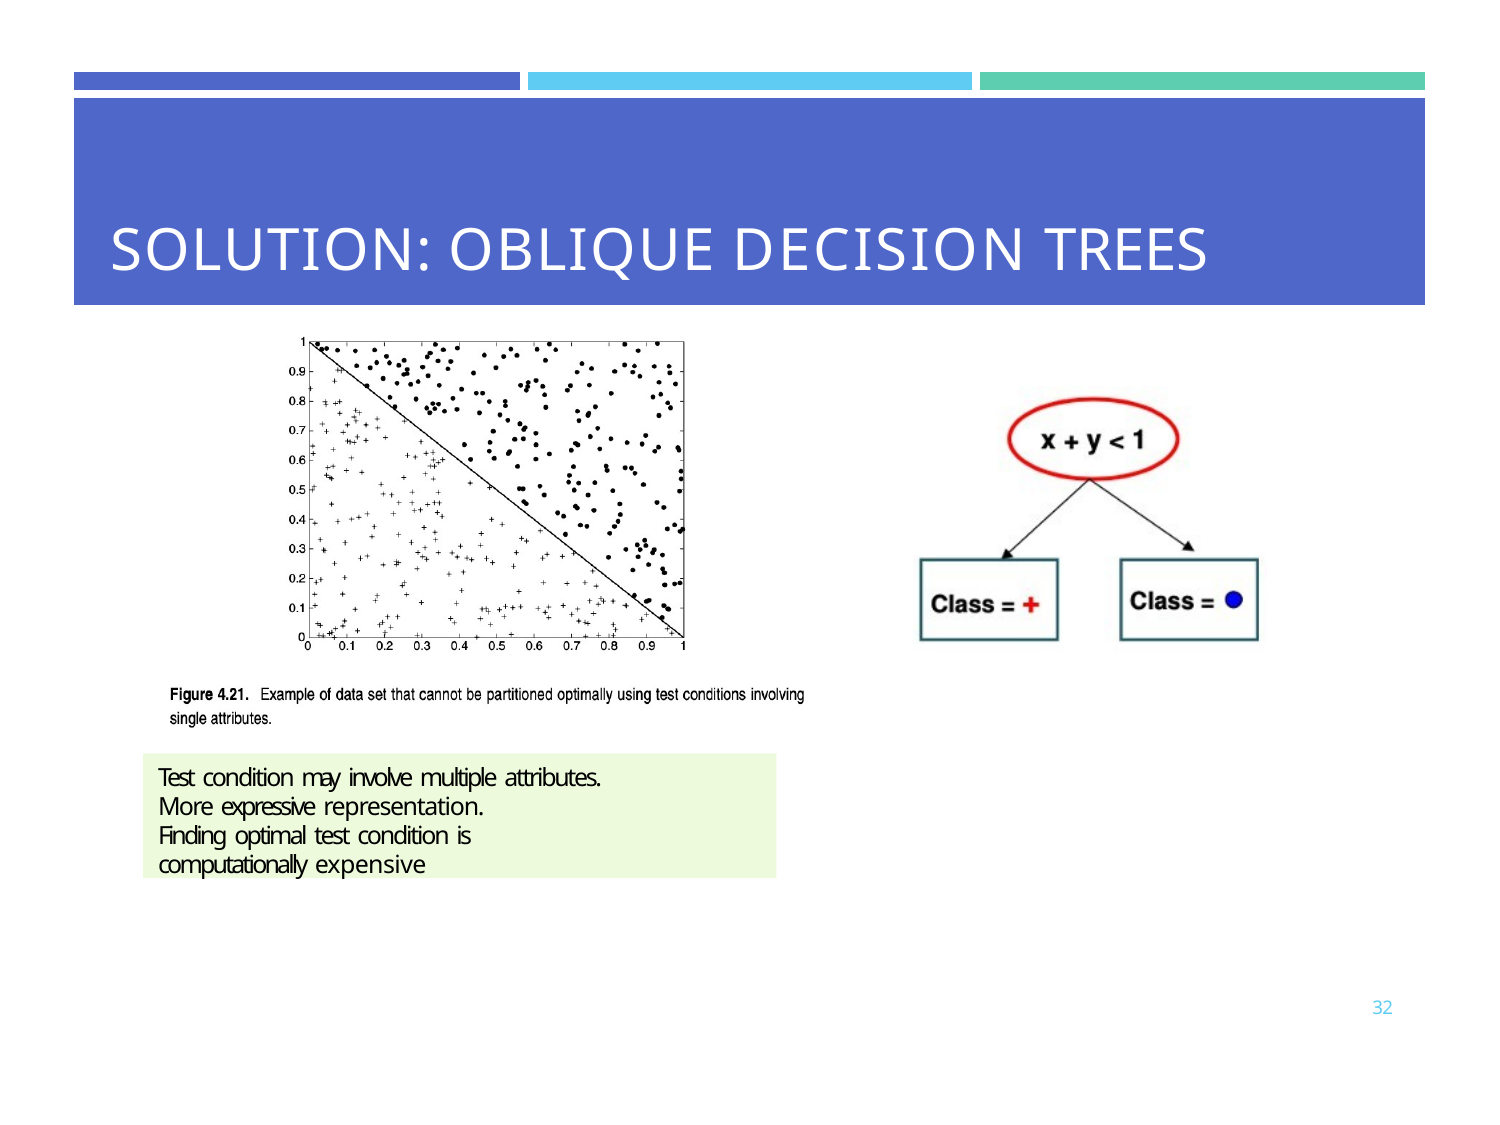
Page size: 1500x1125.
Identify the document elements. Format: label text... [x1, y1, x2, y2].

text_box Test condition may involve multiple attributes. More expressive representation. Finding optimal test condition is computationally expensive [143, 753, 777, 879]
table_header [528, 72, 972, 90]
slide_number 32 [1365, 995, 1400, 1125]
table_cell SOLUTION: OBLIQUE DECISION TREES [74, 98, 1425, 305]
table_header [980, 72, 1425, 90]
table_header [74, 72, 520, 90]
picture [913, 386, 1267, 653]
picture [170, 336, 804, 728]
